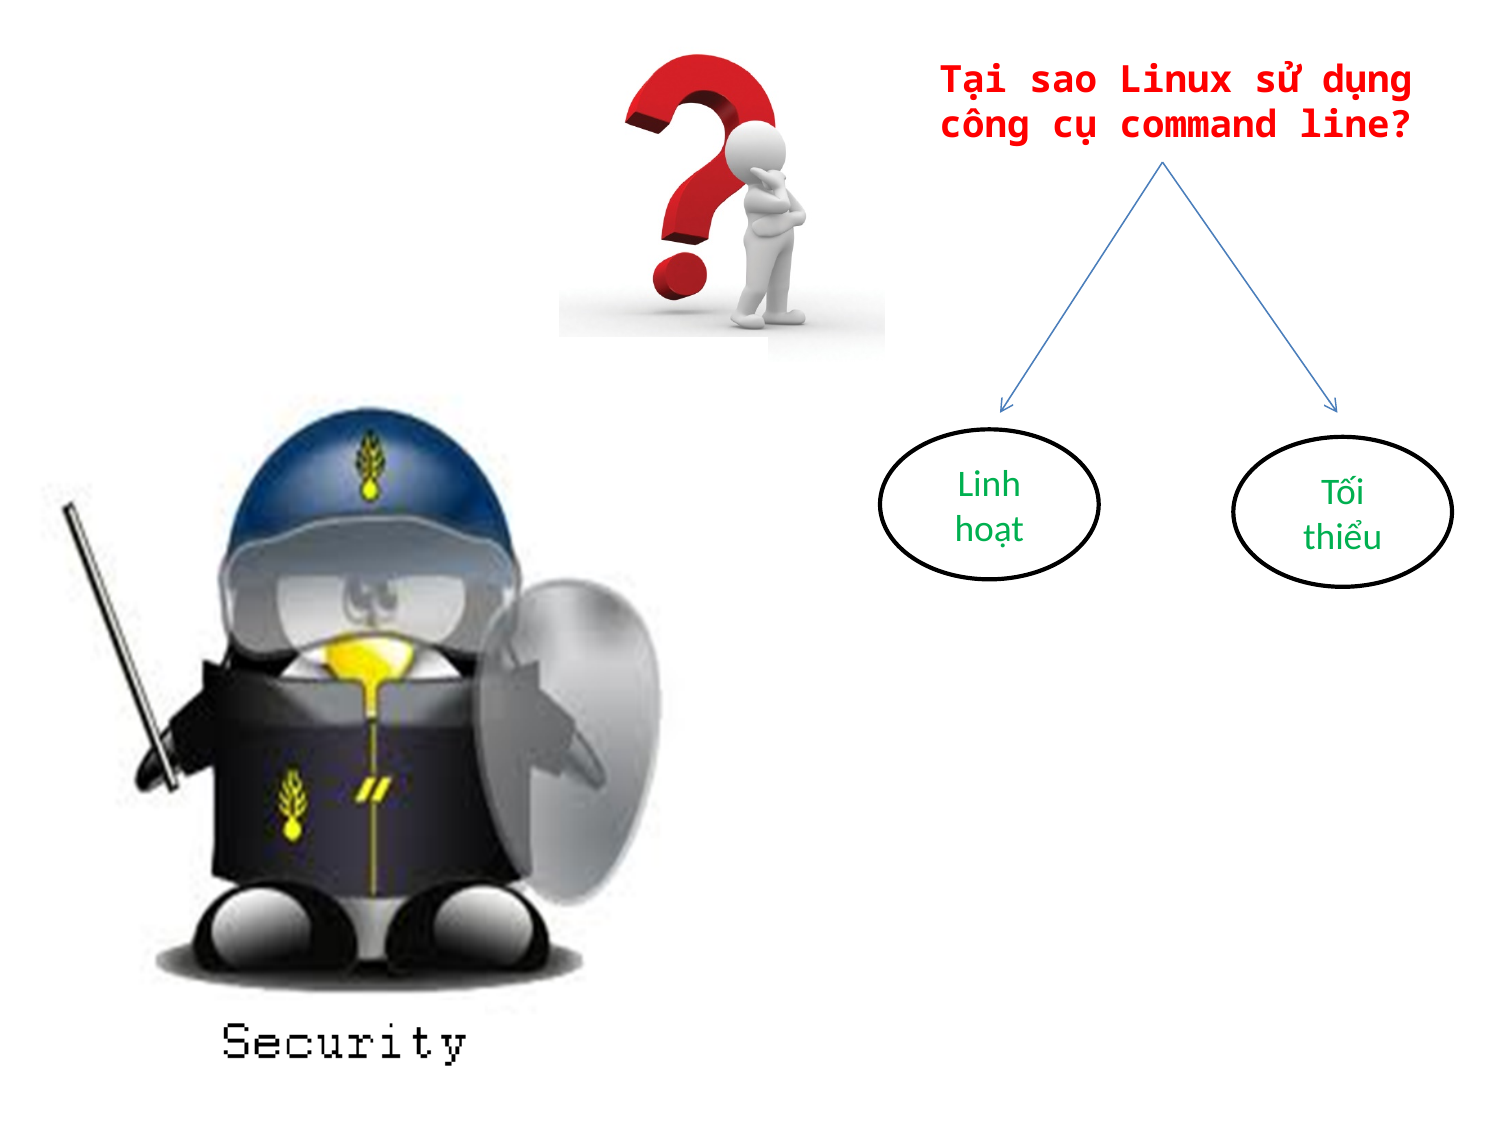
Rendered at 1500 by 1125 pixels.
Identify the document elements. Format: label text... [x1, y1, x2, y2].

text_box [999, 161, 1161, 414]
picture [17, 36, 886, 1099]
text_box Tối thiểu [1231, 434, 1455, 589]
text_box Linh hoạt [877, 427, 1101, 582]
text_box Tại sao Linux sử dụng công cụ command line? [924, 47, 1463, 153]
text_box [1162, 161, 1338, 414]
